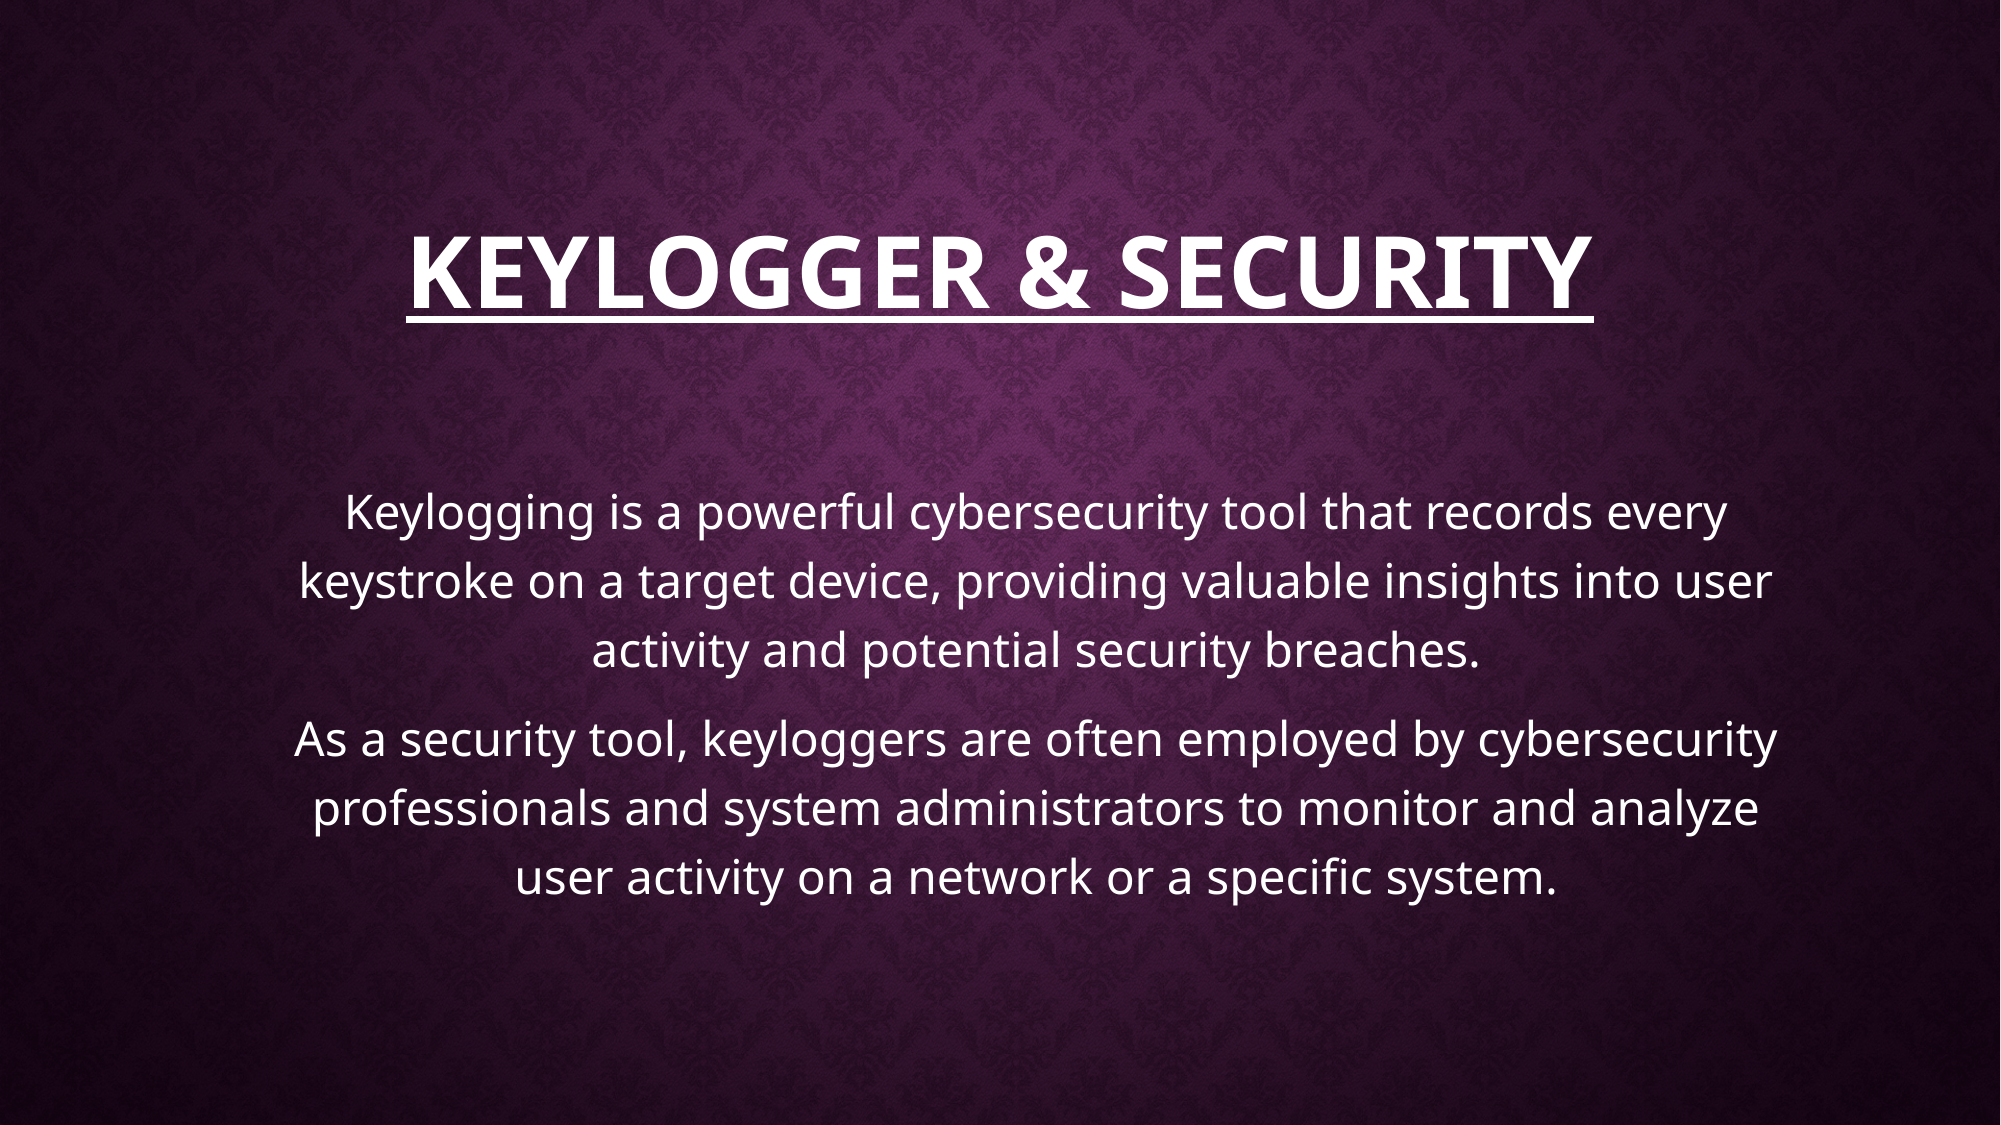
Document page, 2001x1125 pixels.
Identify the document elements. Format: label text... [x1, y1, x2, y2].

subtitle Keylogging is a powerful cybersecurity tool that records every keystroke on a target device, providing valuable insights into user activity and potential security breaches. As a security tool, keyloggers are often employed by cybersecurity professionals and system administrators to monitor and analyze user activity on a network or a specific system. [261, 462, 1813, 963]
title Keylogger & security [261, 184, 1739, 338]
